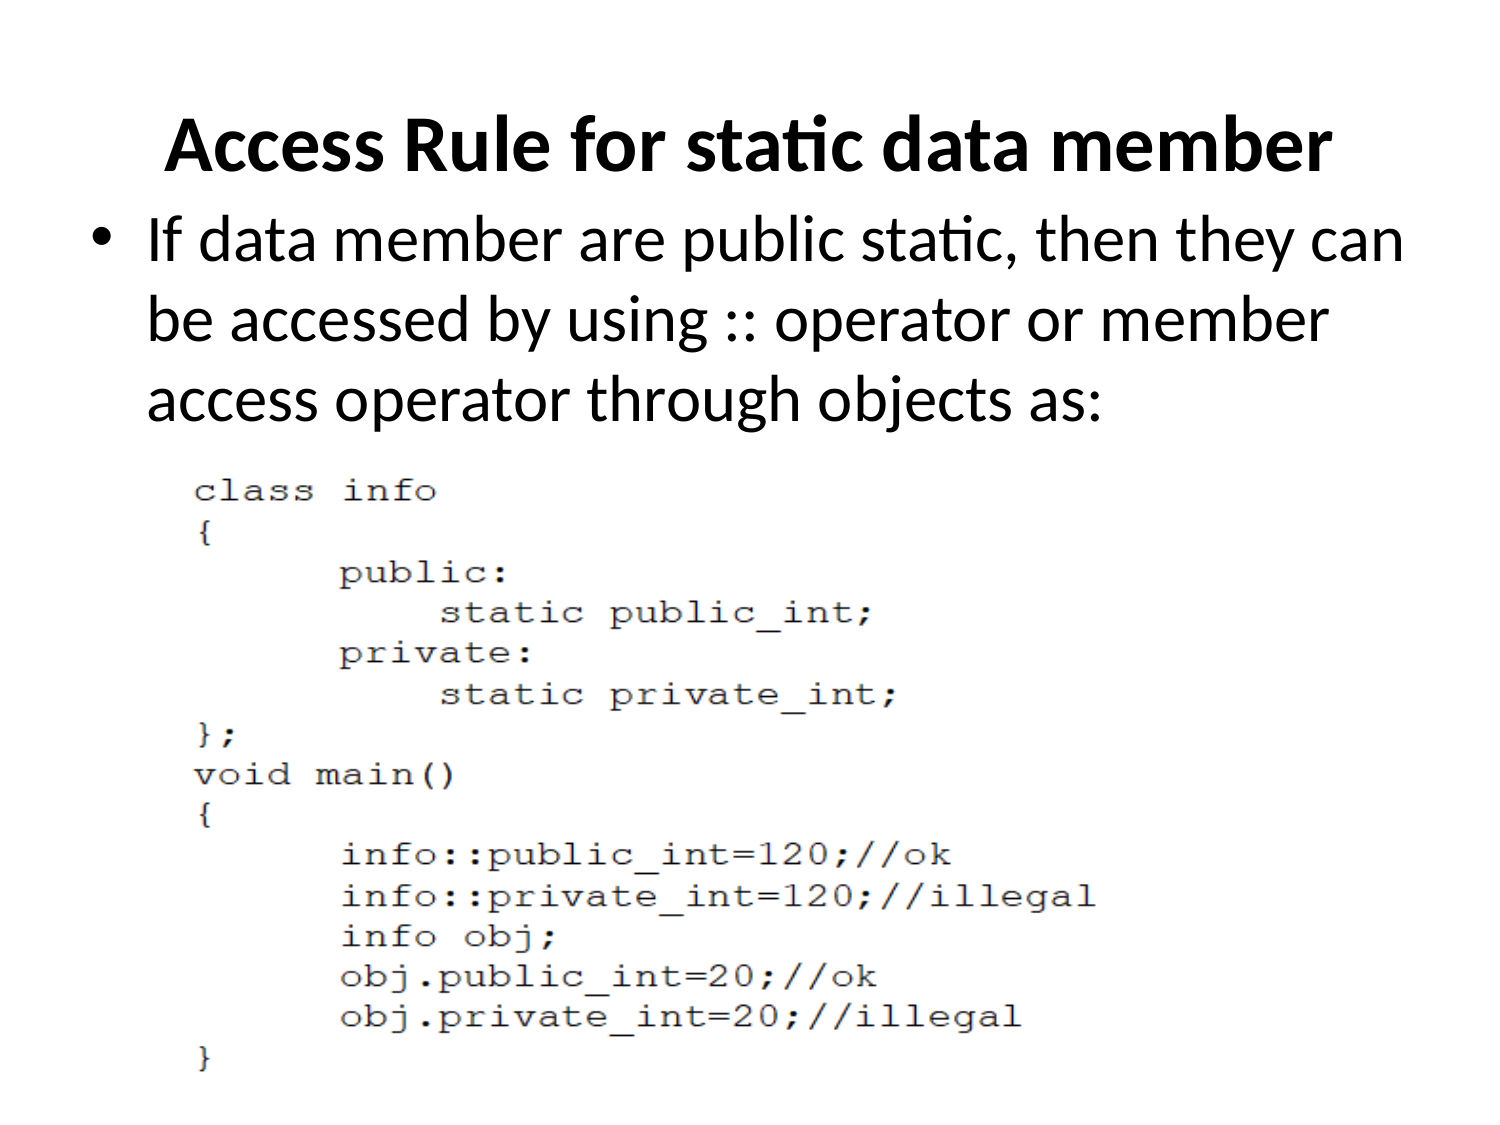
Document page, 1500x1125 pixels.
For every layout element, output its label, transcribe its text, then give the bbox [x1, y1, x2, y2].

title Access Rule for static data member [75, 45, 1425, 187]
picture [174, 474, 1313, 1080]
list If data member are public static, then they can be accessed by using :: operator or member access operator through objects as: [75, 187, 1425, 1005]
